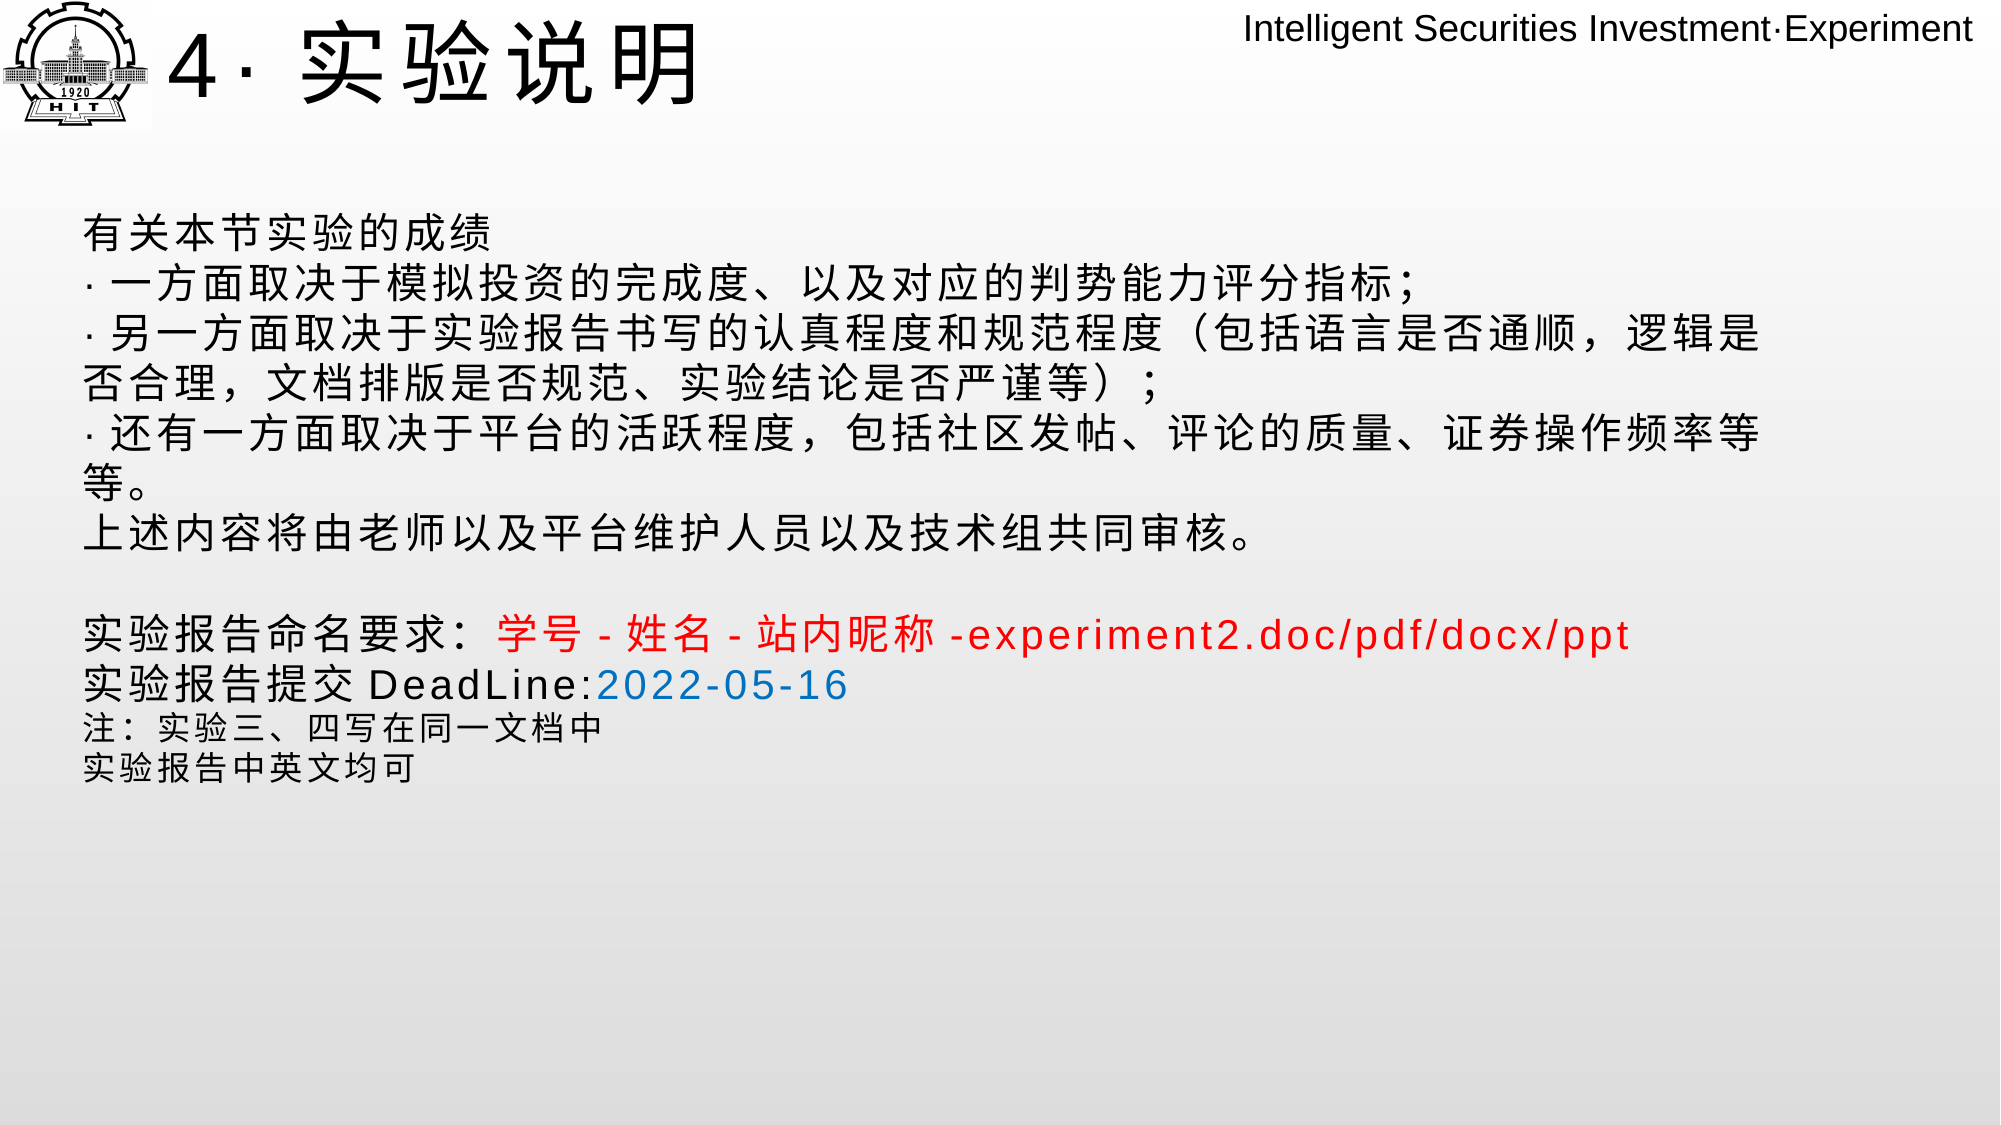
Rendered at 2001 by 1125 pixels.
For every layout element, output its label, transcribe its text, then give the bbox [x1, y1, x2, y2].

text_box Intelligent Securities Investment·Experiment [1464, 0, 1999, 57]
title 4·实验说明 [151, 0, 1464, 147]
picture [0, 0, 151, 129]
text_box 有关本节实验的成绩 ·一方面取决于模拟投资的完成度、以及对应的判势能力评分指标； ·另一方面取决于实验报告书写的认真程度和规范程度（包括语言是否通顺，逻辑是否合理，文档排版是否规范、实验结论是否严谨等）； ·还有一方面取决于平台的活跃程度，包括社区发帖、评论的质量、证券操作频率等等。 上述内容将由老师以及平台维护人员以及技术组共同审核。 实验报告命名要求：学号-姓名-站内昵称-experiment2.doc/pdf/docx/ppt 实验报告提交DeadLine:2022-05-16 注：实验三、四写在同一文档中 实验报告中英文均可 [67, 199, 1812, 795]
